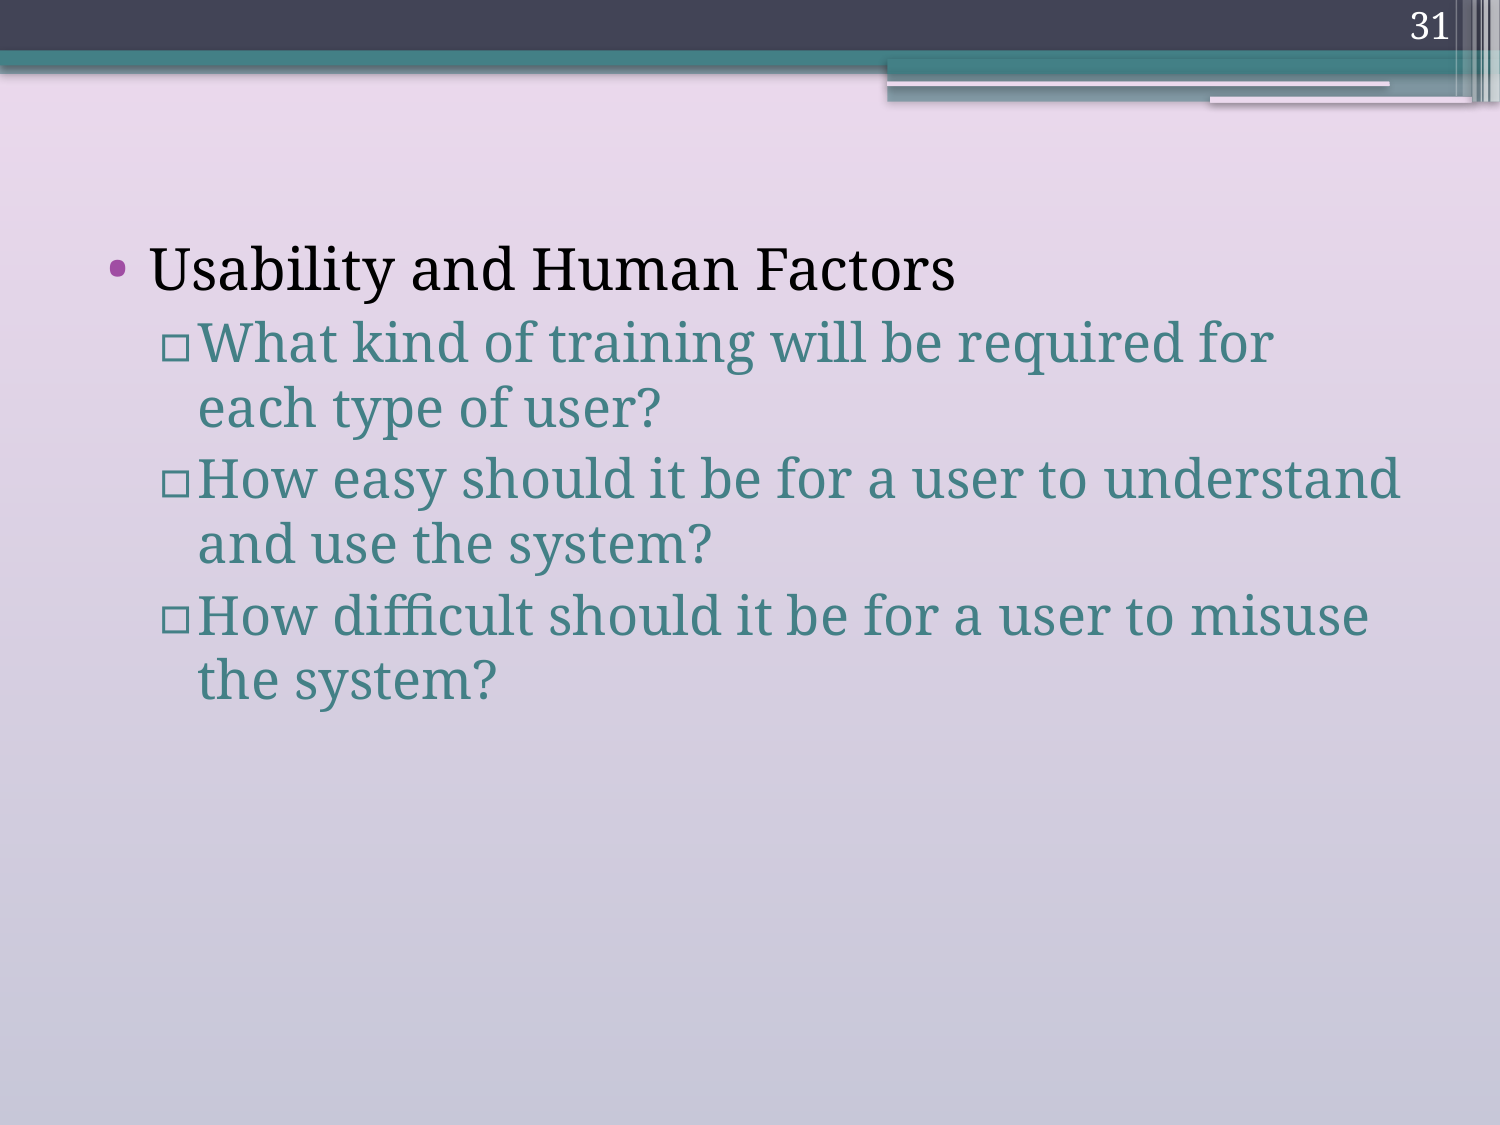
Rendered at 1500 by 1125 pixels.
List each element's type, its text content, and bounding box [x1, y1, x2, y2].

list Usability and Human Factors What kind of training will be required for each type of user? How easy should it be for a user to understand and use the system? How difficult should it be for a user to misuse the system? [75, 224, 1425, 1079]
slide_number 31 [1341, 0, 1466, 61]
